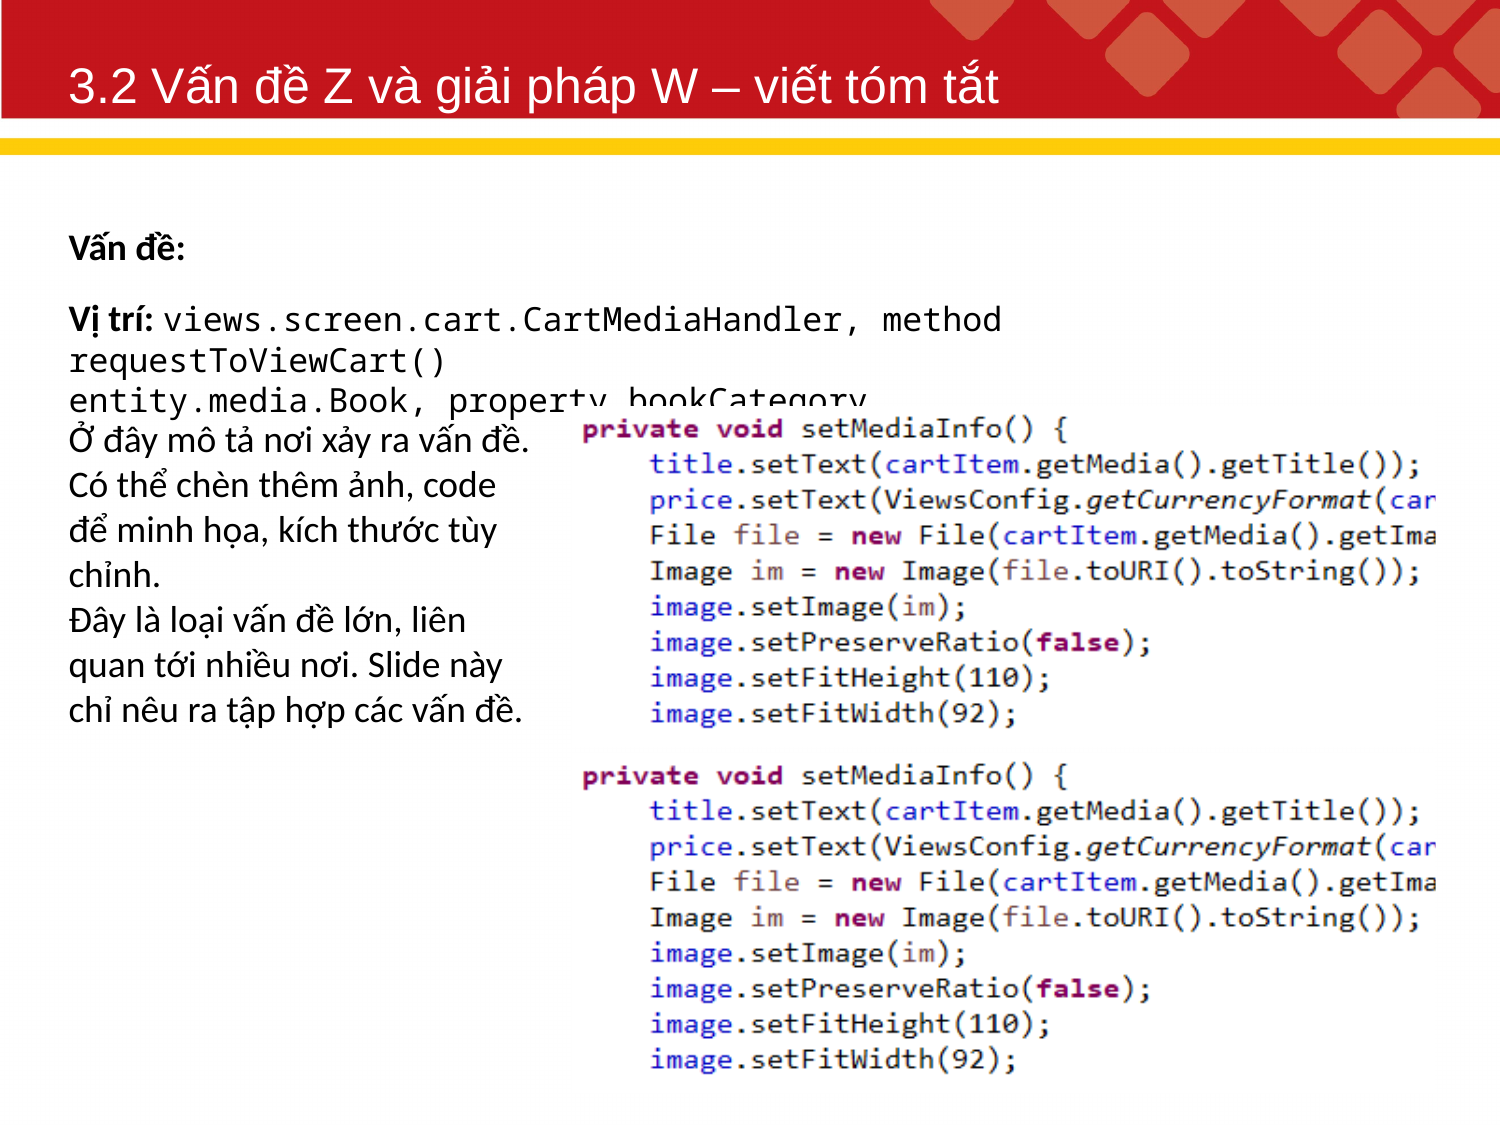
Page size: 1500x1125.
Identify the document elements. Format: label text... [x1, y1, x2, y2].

text_box Vị trí: views.screen.cart.CartMediaHandler, method requestToViewCart() entity.media.Book, property bookCategory [53, 286, 1348, 427]
text_box Vấn đề: [53, 215, 250, 276]
text_box Ở đây mô tả nơi xảy ra vấn đề. Có thể chèn thêm ảnh, code để minh họa, kích thước tùy chỉnh. Đây là loại vấn đề lớn, liên quan tới nhiều nơi. Slide này chỉ nêu ra tập hợp các vấn đề. [53, 408, 553, 738]
picture [0, 0, 1500, 1125]
text_box 3.2 Vấn đề Z và giải pháp W – viết tóm tắt [53, 45, 1436, 121]
